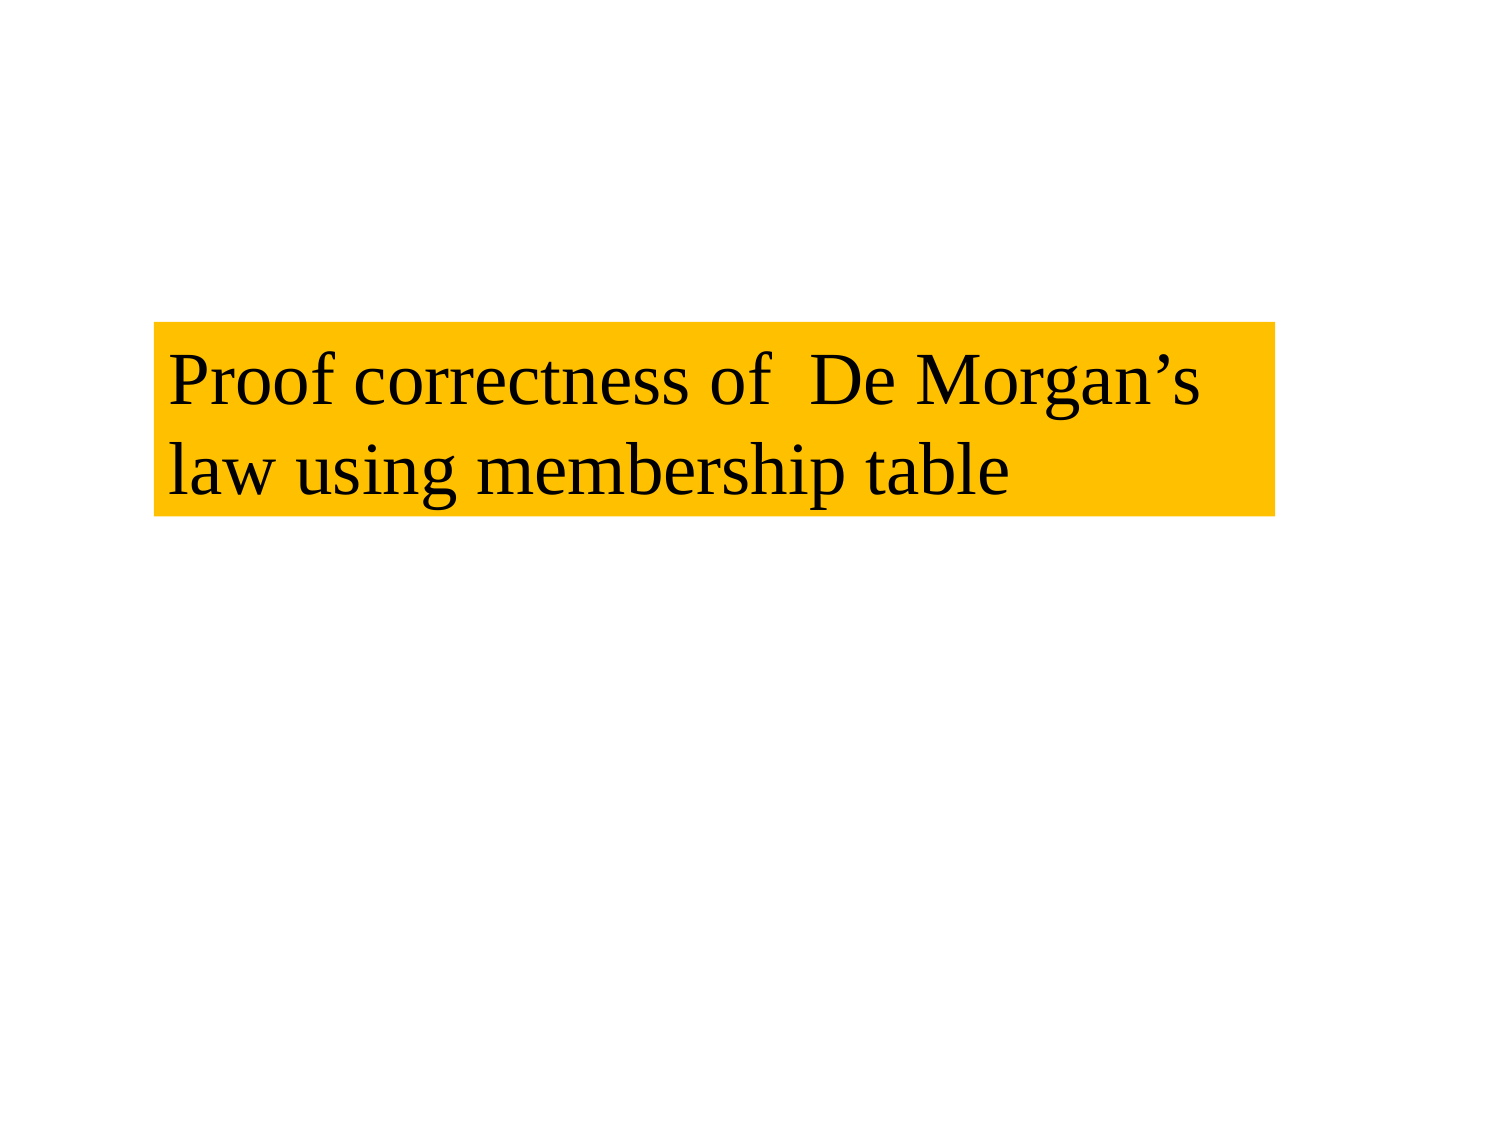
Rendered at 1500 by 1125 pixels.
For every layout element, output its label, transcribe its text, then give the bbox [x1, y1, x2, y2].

text_box Proof correctness of De Morgan’s law using membership table [153, 321, 1276, 517]
